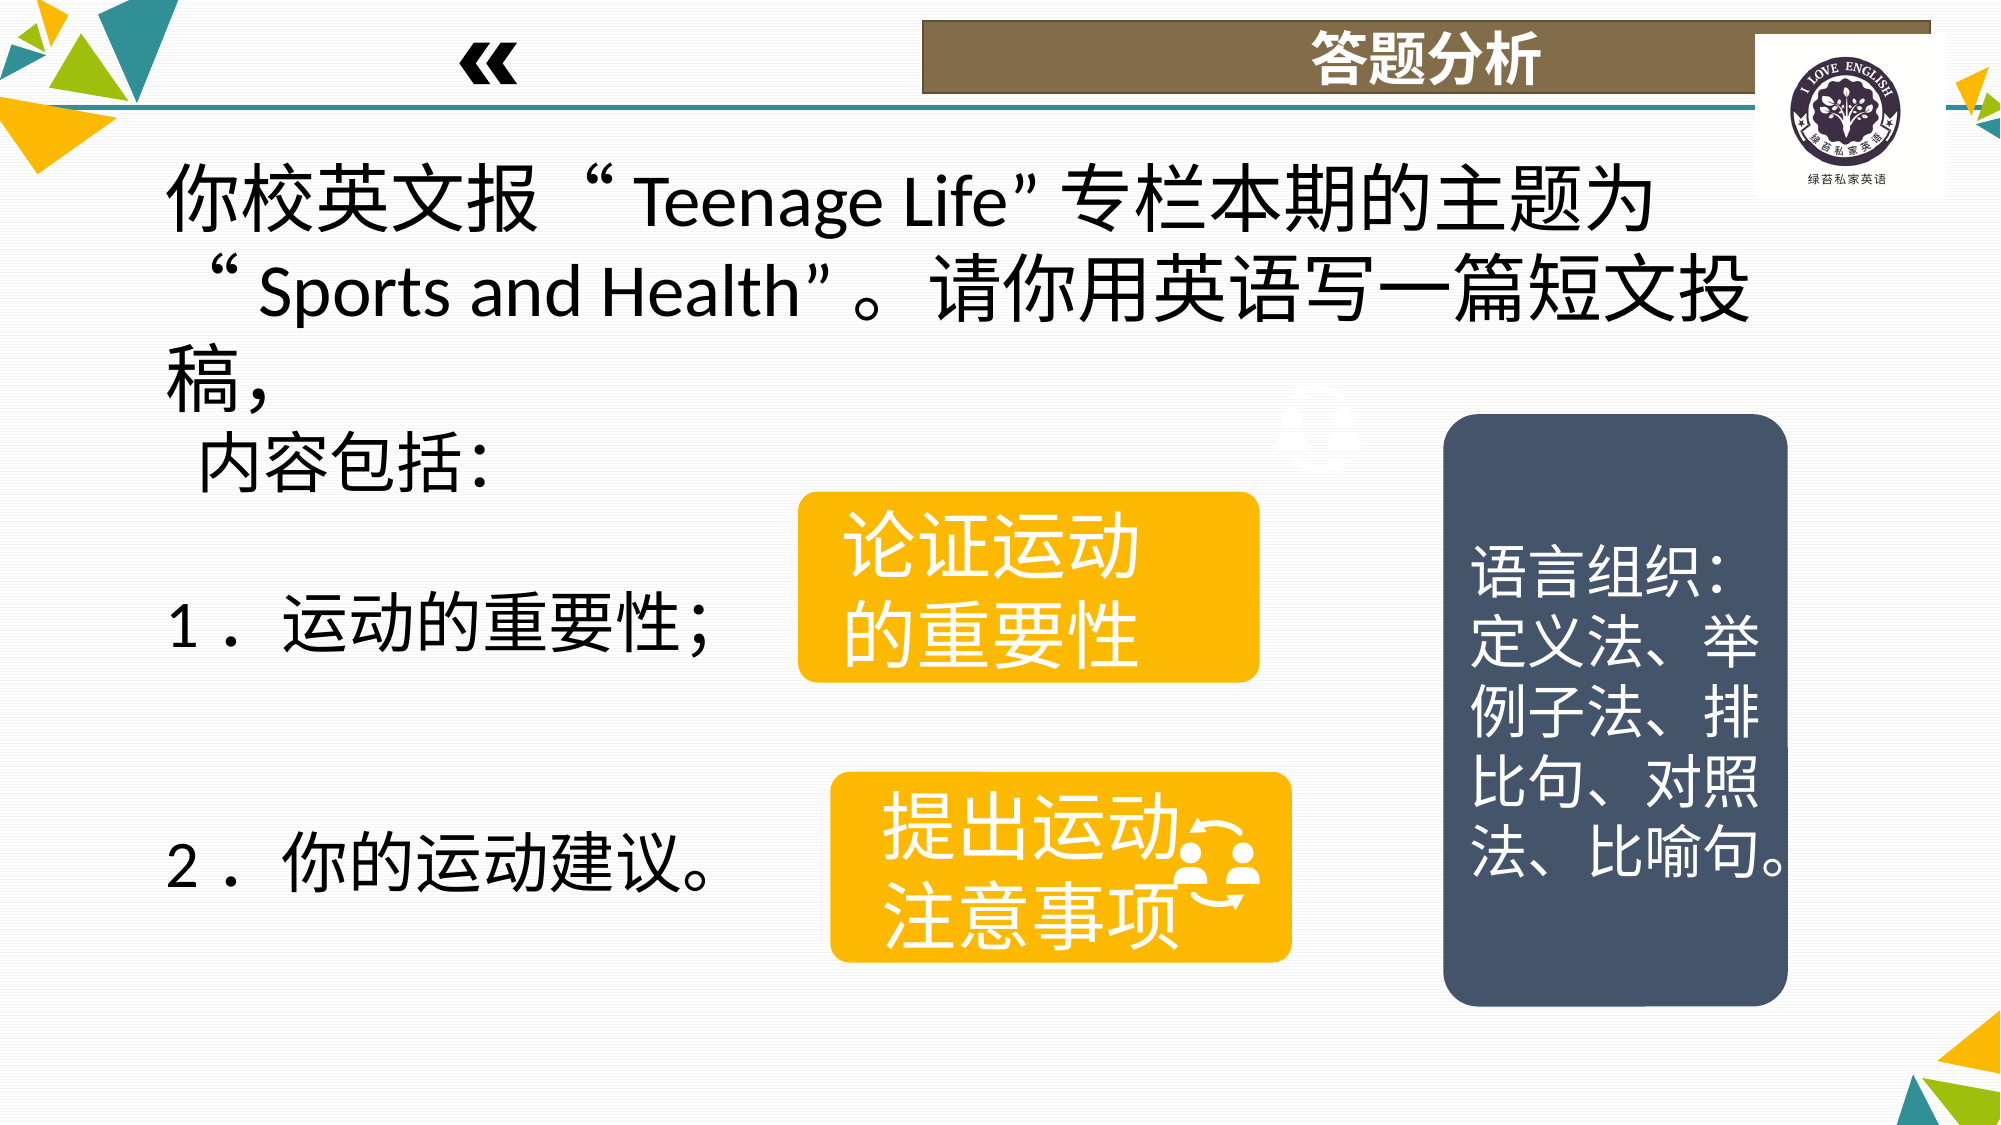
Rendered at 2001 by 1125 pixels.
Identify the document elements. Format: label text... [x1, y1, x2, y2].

text_box 答题分析 [922, 20, 1931, 94]
text_box 语言组织： 定义法、举例子法、排比句、对照法、比喻句。 [1443, 414, 1788, 1007]
picture [1755, 34, 1946, 198]
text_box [830, 771, 1292, 969]
text_box 你校英文报“Teenage Life”专栏本期的主题为“Sports and Health”。请你用英语写一篇短文投稿， 内容包括： 1．运动的重要性； 2．你的运动建议。 [150, 143, 1788, 909]
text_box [798, 382, 1362, 689]
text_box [460, 43, 516, 84]
